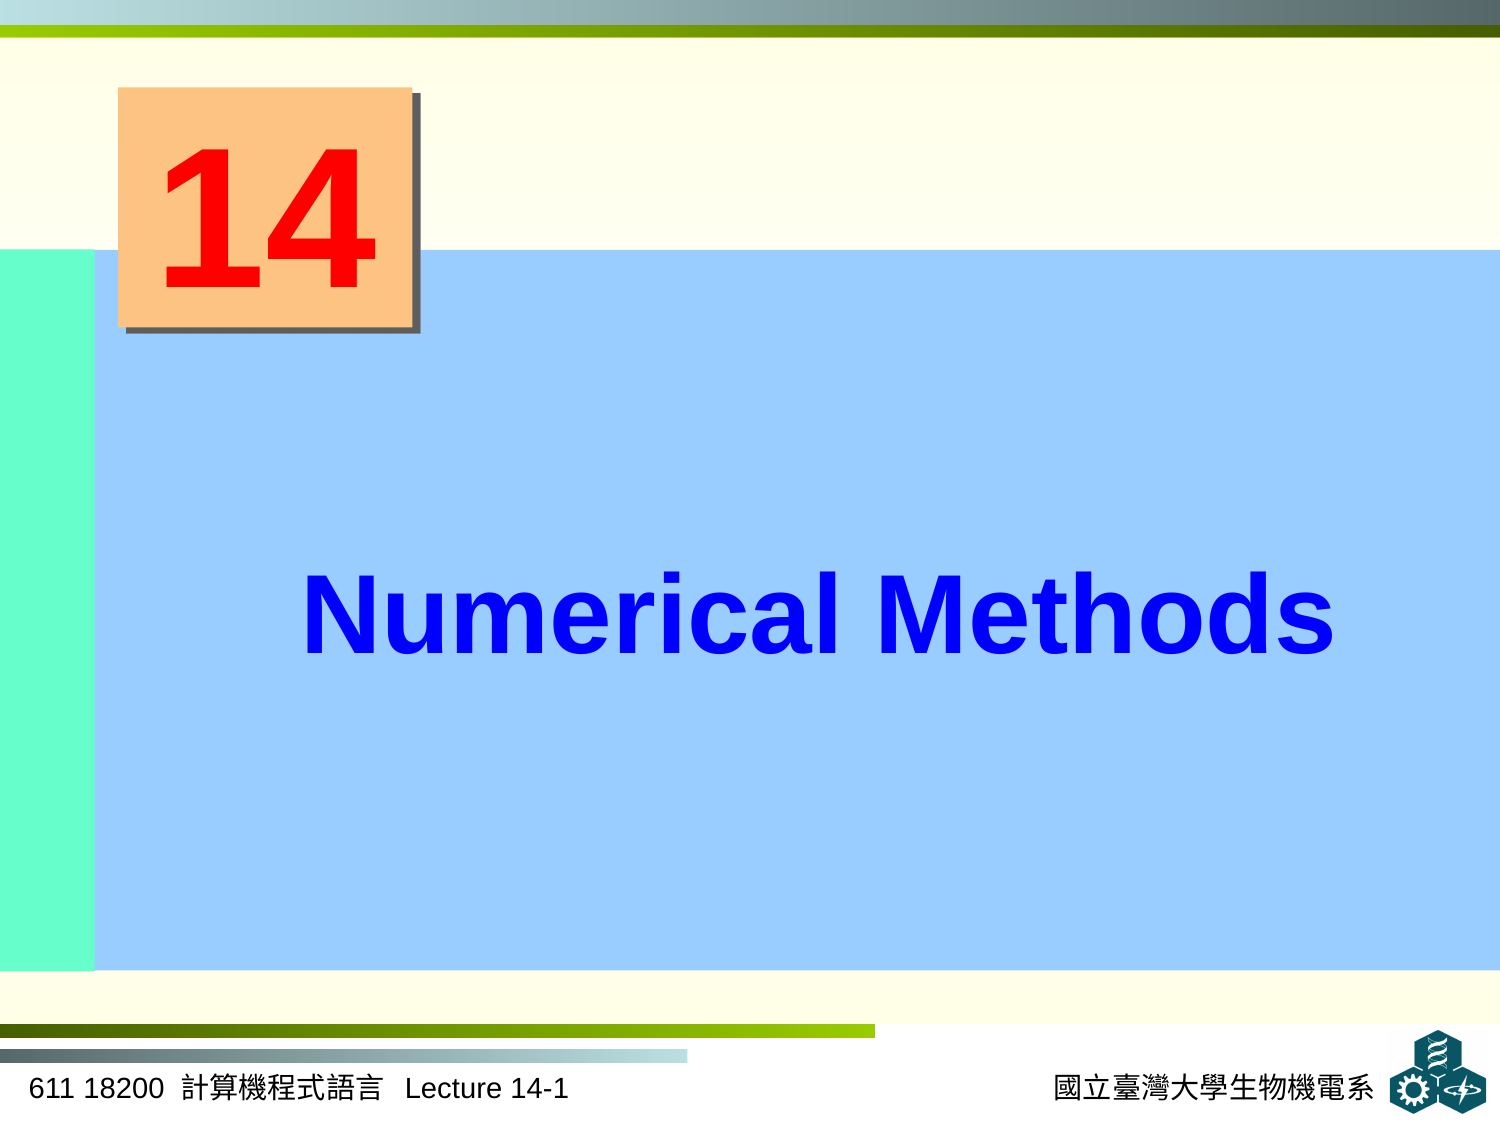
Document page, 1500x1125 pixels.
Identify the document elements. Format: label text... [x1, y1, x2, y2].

text_box [95, 249, 1500, 971]
list Numerical Methods [237, 281, 1401, 935]
text_box 14 [118, 87, 413, 328]
picture [1387, 1029, 1488, 1115]
text_box [0, 249, 95, 972]
